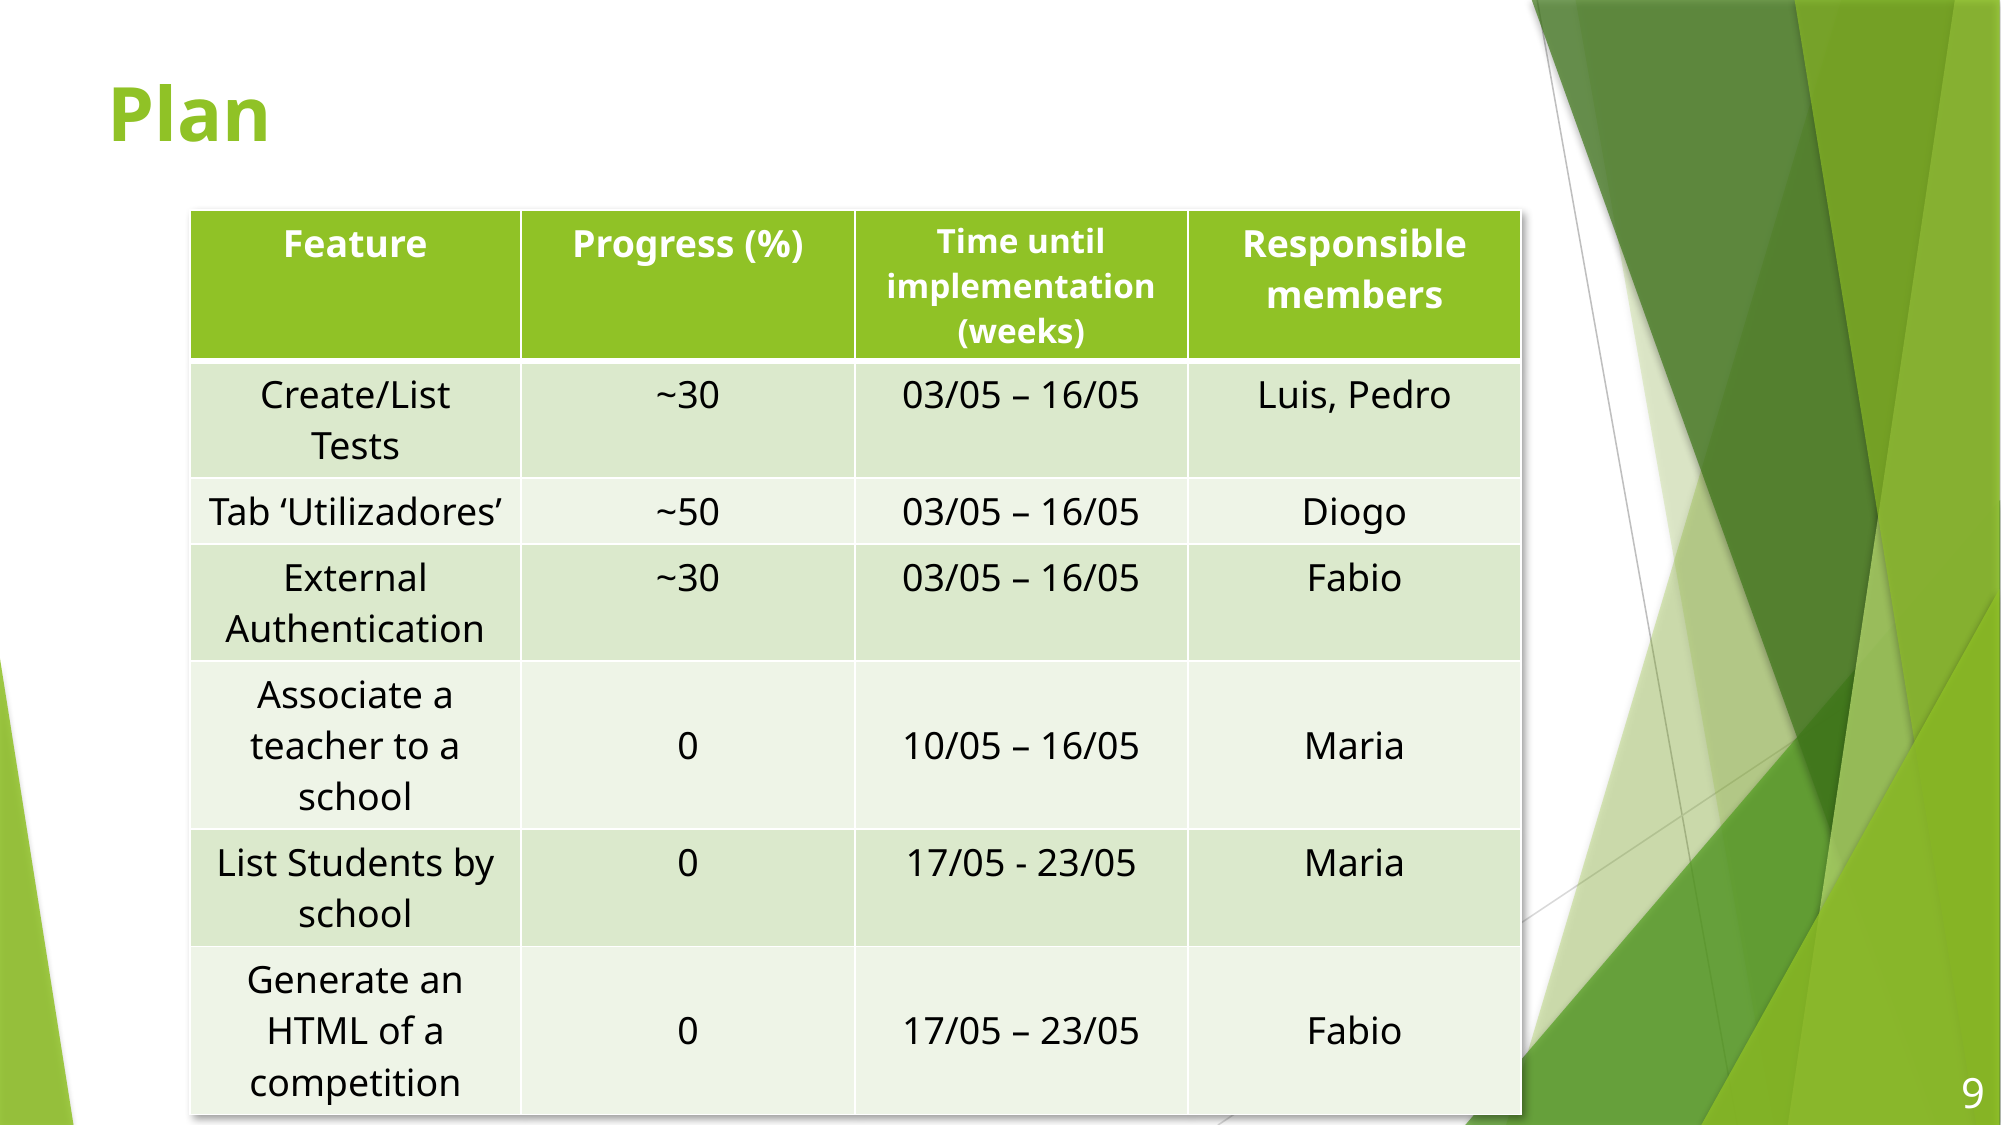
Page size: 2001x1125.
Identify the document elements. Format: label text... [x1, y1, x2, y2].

title Plan [92, 58, 1742, 284]
table_cell 03/05 – 16/05 [856, 364, 1187, 477]
table_cell 03/05 – 16/05 [856, 479, 1187, 543]
table_cell Maria [1189, 662, 1520, 828]
table_cell 0 [522, 662, 854, 828]
table_cell Fabio [1189, 947, 1520, 1114]
table_header Responsible members [1189, 211, 1520, 358]
table_header Feature [191, 211, 520, 358]
table_cell Create/List Tests [191, 364, 520, 477]
table_cell 0 [522, 947, 854, 1114]
table_cell 17/05 - 23/05 [856, 830, 1187, 946]
table_cell 17/05 – 23/05 [856, 947, 1187, 1114]
table_cell List Students by school [191, 830, 520, 946]
table_cell 10/05 – 16/05 [856, 662, 1187, 828]
table_cell Diogo [1189, 479, 1520, 543]
table_header Time until implementation (weeks) [856, 211, 1187, 358]
table_cell ~30 [522, 545, 854, 660]
table_cell ~30 [522, 364, 854, 477]
table_cell Luis, Pedro [1189, 364, 1520, 477]
table_cell Associate a teacher to a school [191, 662, 520, 828]
table_cell 03/05 – 16/05 [856, 545, 1187, 660]
table_cell 0 [522, 830, 854, 946]
table_cell External Authentication [191, 545, 520, 660]
table_cell ~50 [522, 479, 854, 543]
table_cell Fabio [1189, 545, 1520, 660]
table_header Progress (%) [522, 211, 854, 358]
table_cell Generate an HTML of a competition [191, 947, 520, 1114]
table_cell Maria [1189, 830, 1520, 946]
table_cell Tab ‘Utilizadores’ [191, 479, 520, 543]
slide_number 9 [1887, 1065, 2000, 1125]
